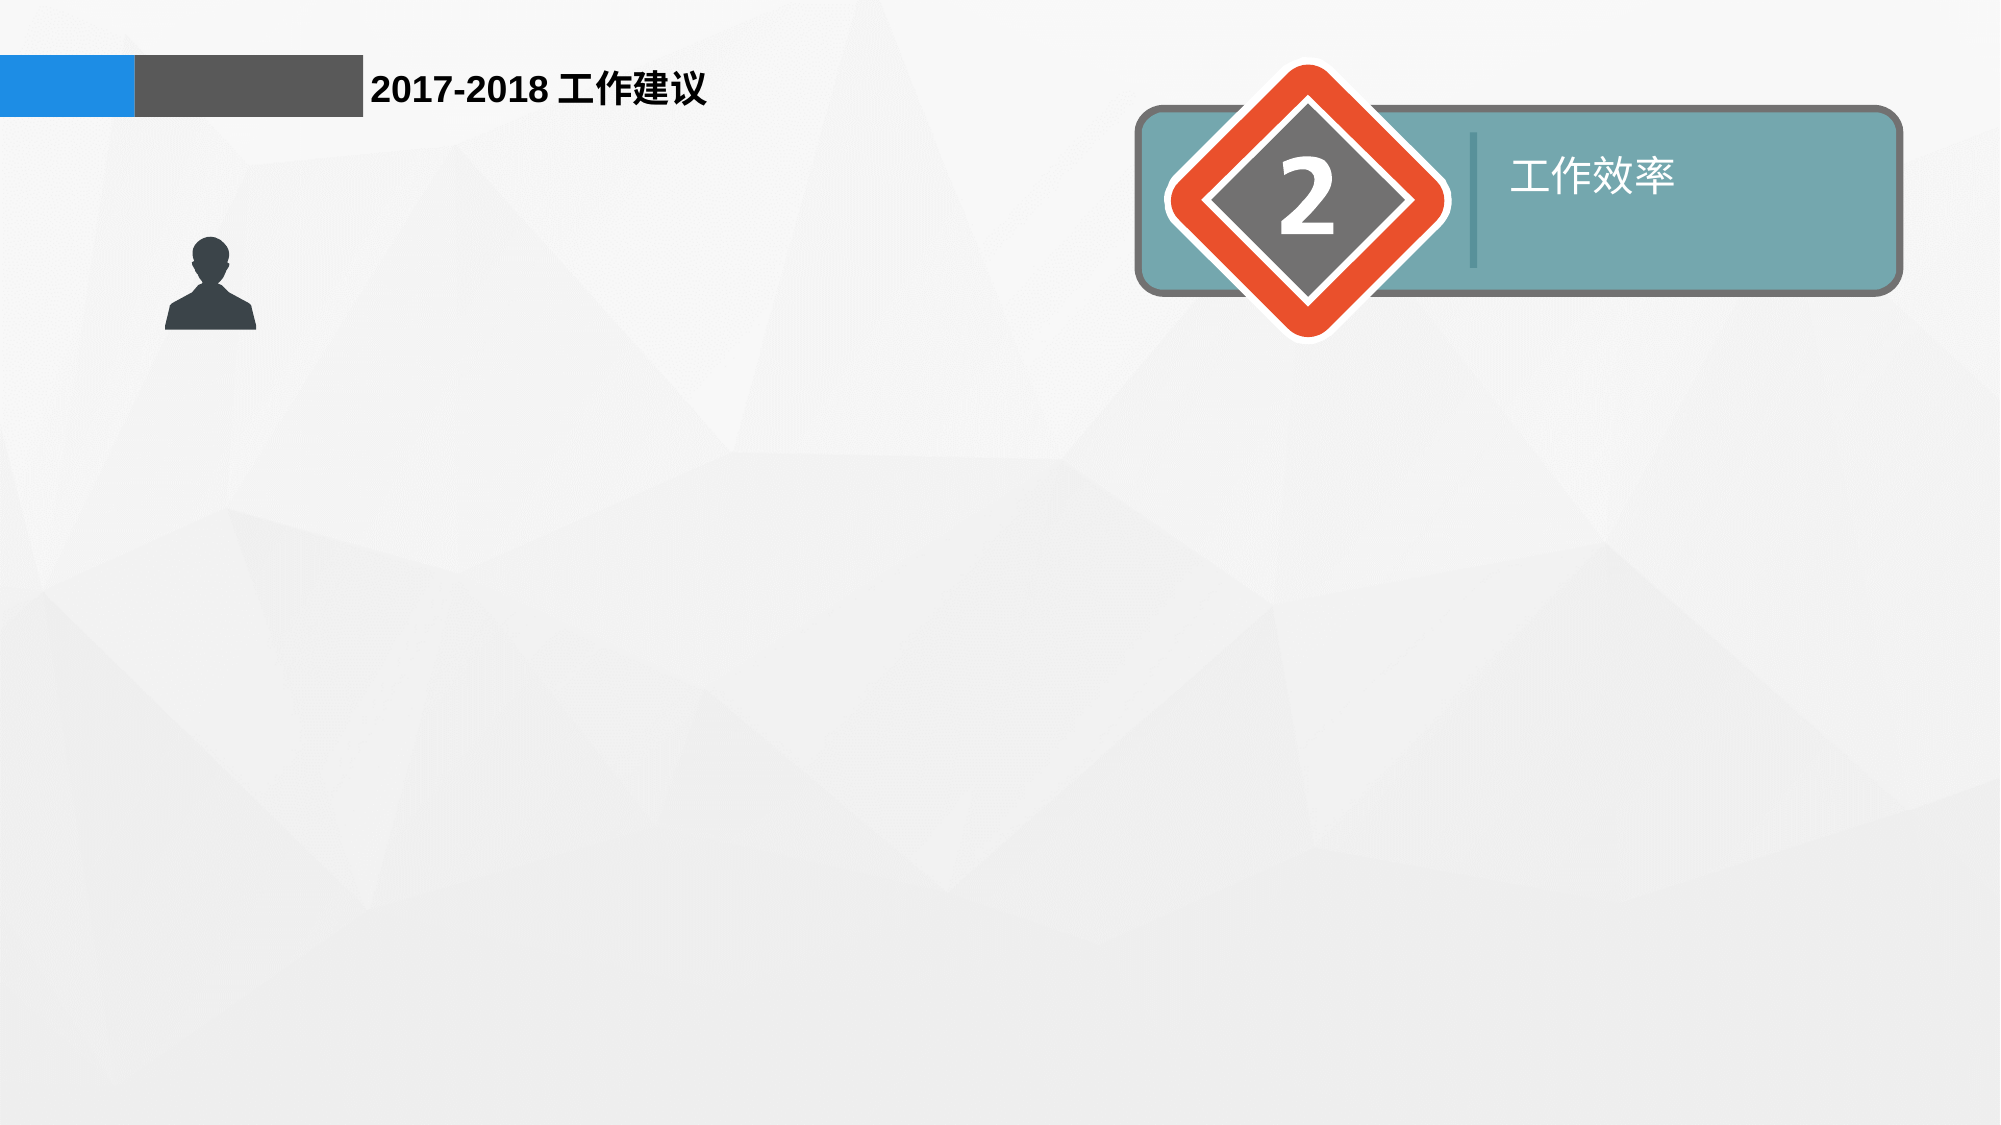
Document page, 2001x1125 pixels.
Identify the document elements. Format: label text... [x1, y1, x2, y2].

text_box [1134, 104, 1245, 297]
text_box [1469, 132, 1478, 268]
text_box 工作效率 [1494, 142, 1883, 207]
text_box [1170, 64, 1445, 338]
text_box [1211, 103, 1405, 297]
text_box [165, 236, 257, 330]
text_box [1378, 112, 1897, 290]
text_box [1281, 156, 1334, 235]
text_box [1201, 94, 1416, 307]
text_box [1141, 112, 1238, 290]
text_box [1164, 57, 1452, 345]
text_box [1371, 104, 1904, 297]
text_box 2017-2018工作建议 [355, 57, 723, 118]
